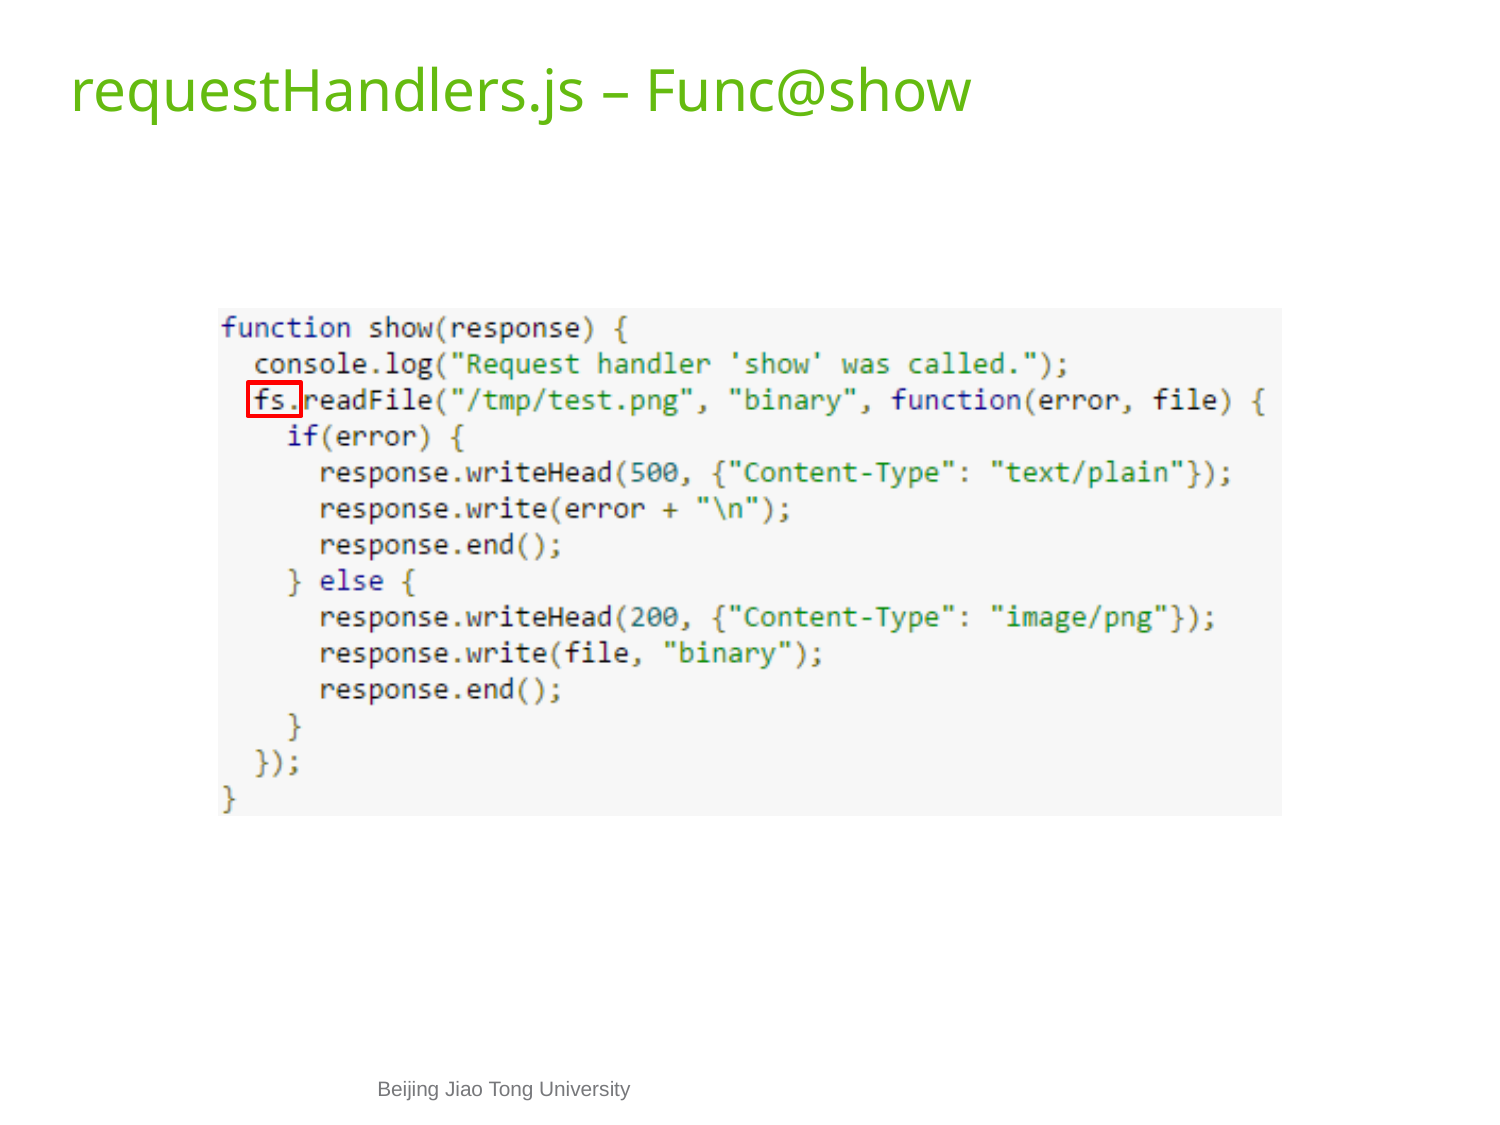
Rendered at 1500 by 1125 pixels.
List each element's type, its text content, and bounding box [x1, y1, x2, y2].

picture [218, 308, 1282, 817]
title requestHandlers.js – Func@show [70, 52, 1430, 139]
list Beijing Jiao Tong University [263, 1075, 751, 1120]
